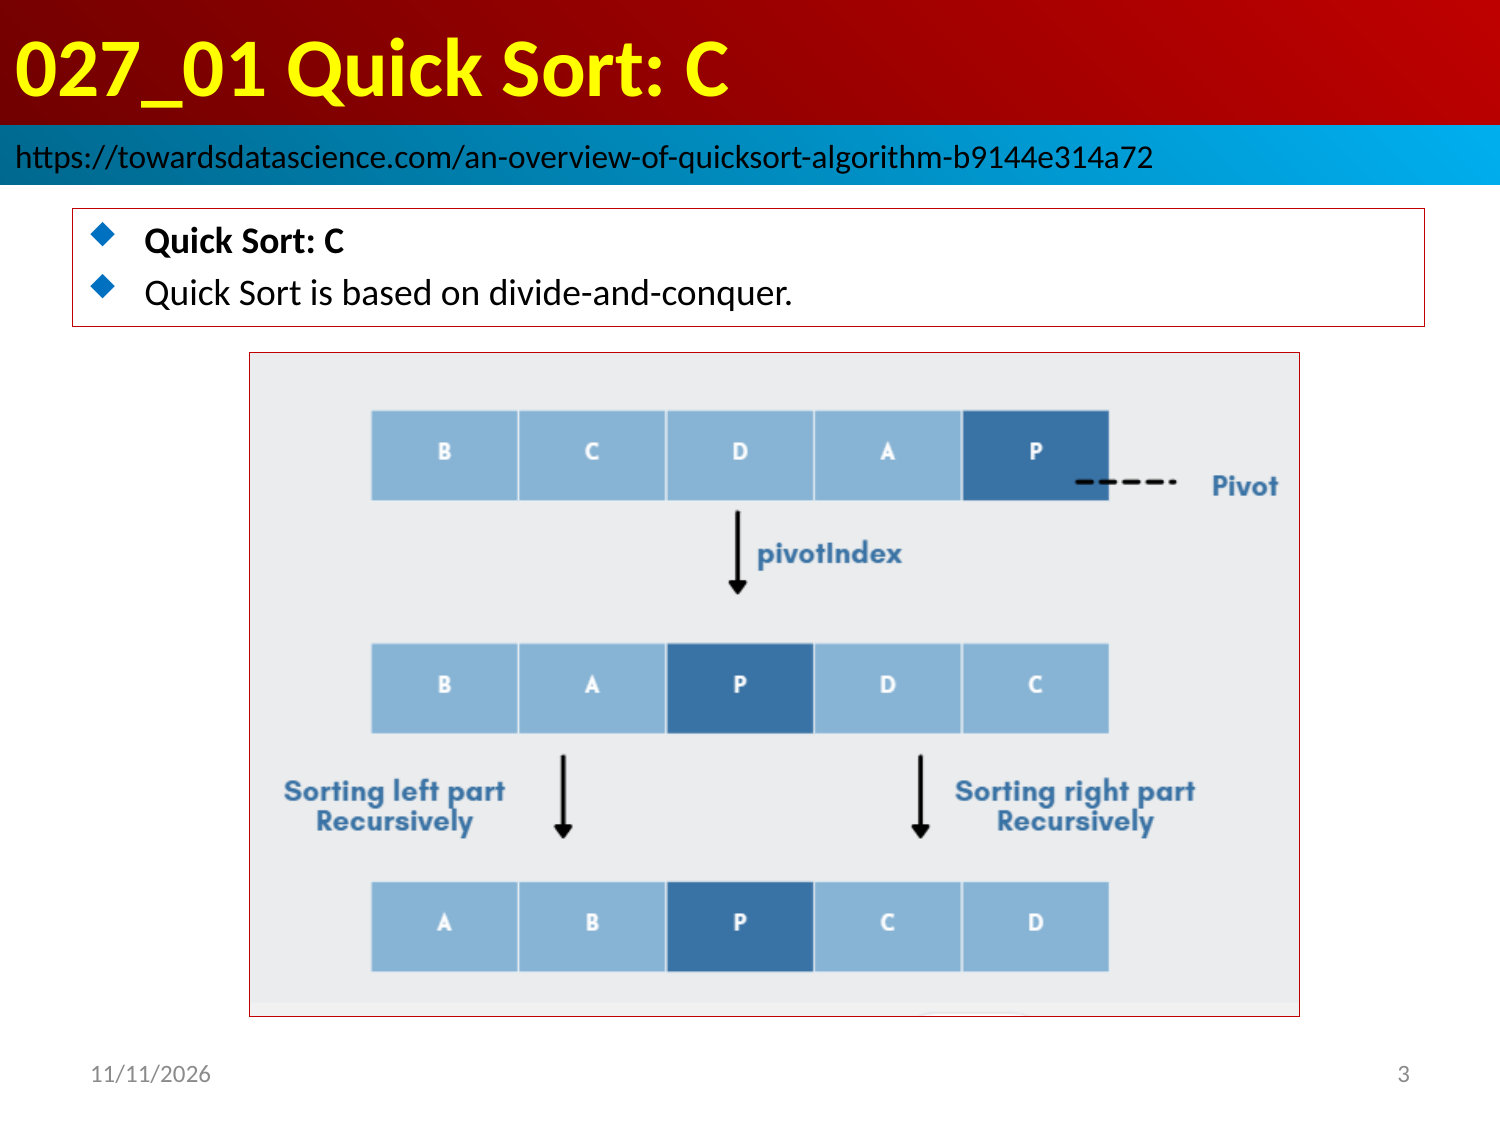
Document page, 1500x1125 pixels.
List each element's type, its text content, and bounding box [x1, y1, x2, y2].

subtitle Quick Sort: C Quick Sort is based on divide-and-conquer. [72, 208, 1425, 327]
title 027_01 Quick Sort: C [0, 0, 1500, 125]
text_box https://towardsdatascience.com/an-overview-of-quicksort-algorithm-b9144e314a72 [0, 125, 1500, 185]
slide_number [75, 1042, 425, 1103]
slide_number 3 [1074, 1042, 1425, 1103]
picture [249, 352, 1301, 1017]
